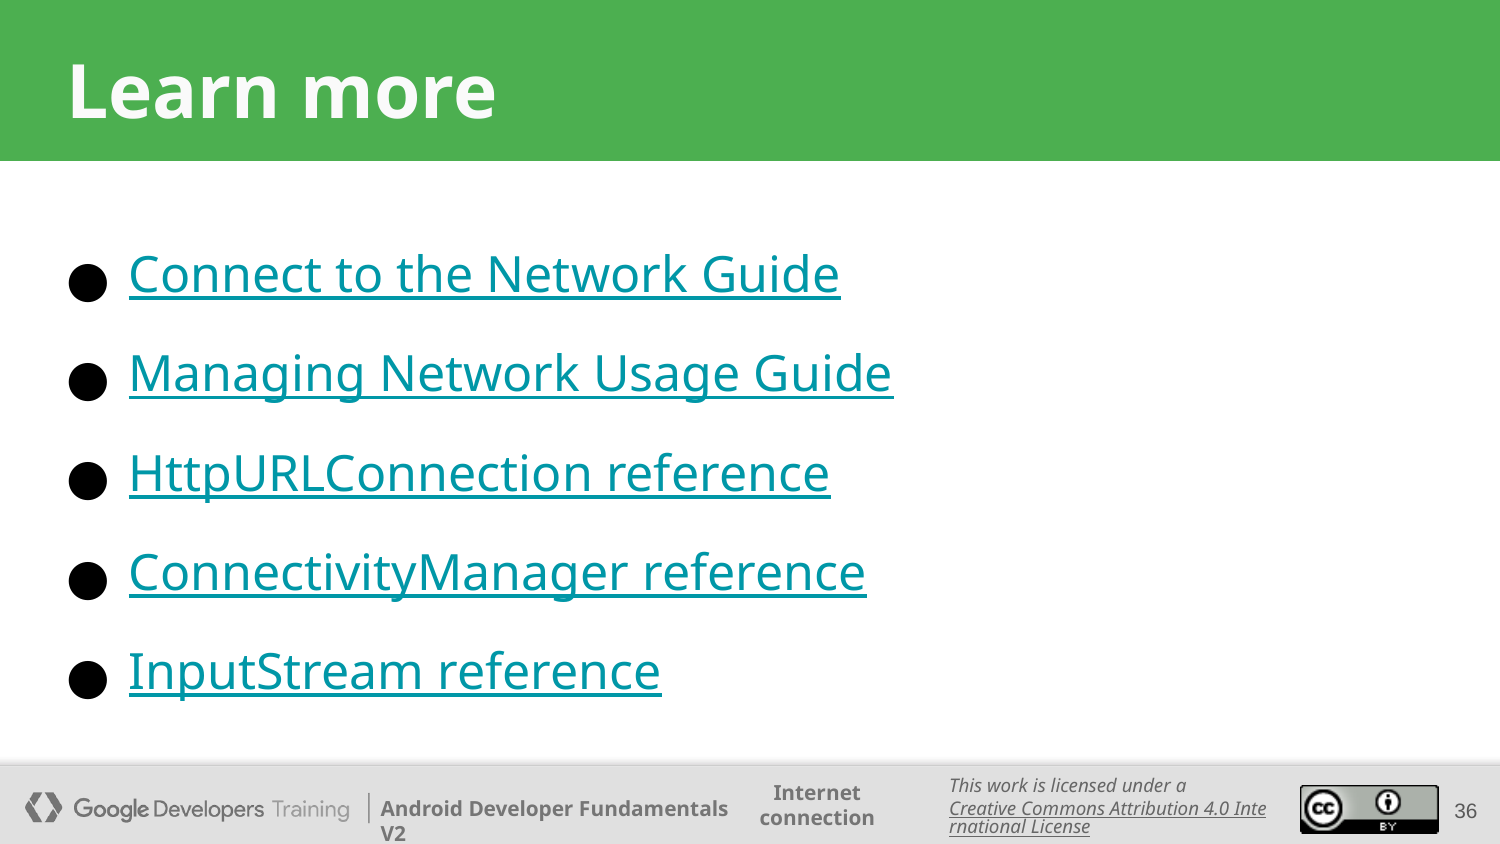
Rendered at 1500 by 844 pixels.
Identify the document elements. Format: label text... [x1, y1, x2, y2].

picture [0, 161, 1500, 844]
title Learn more [51, 28, 1449, 122]
slide_number ‹#› [1402, 777, 1493, 842]
list Connect to the Network Guide Managing Network Usage Guide HttpURLConnection reference ConnectivityManager reference InputStream reference [38, 217, 1465, 699]
